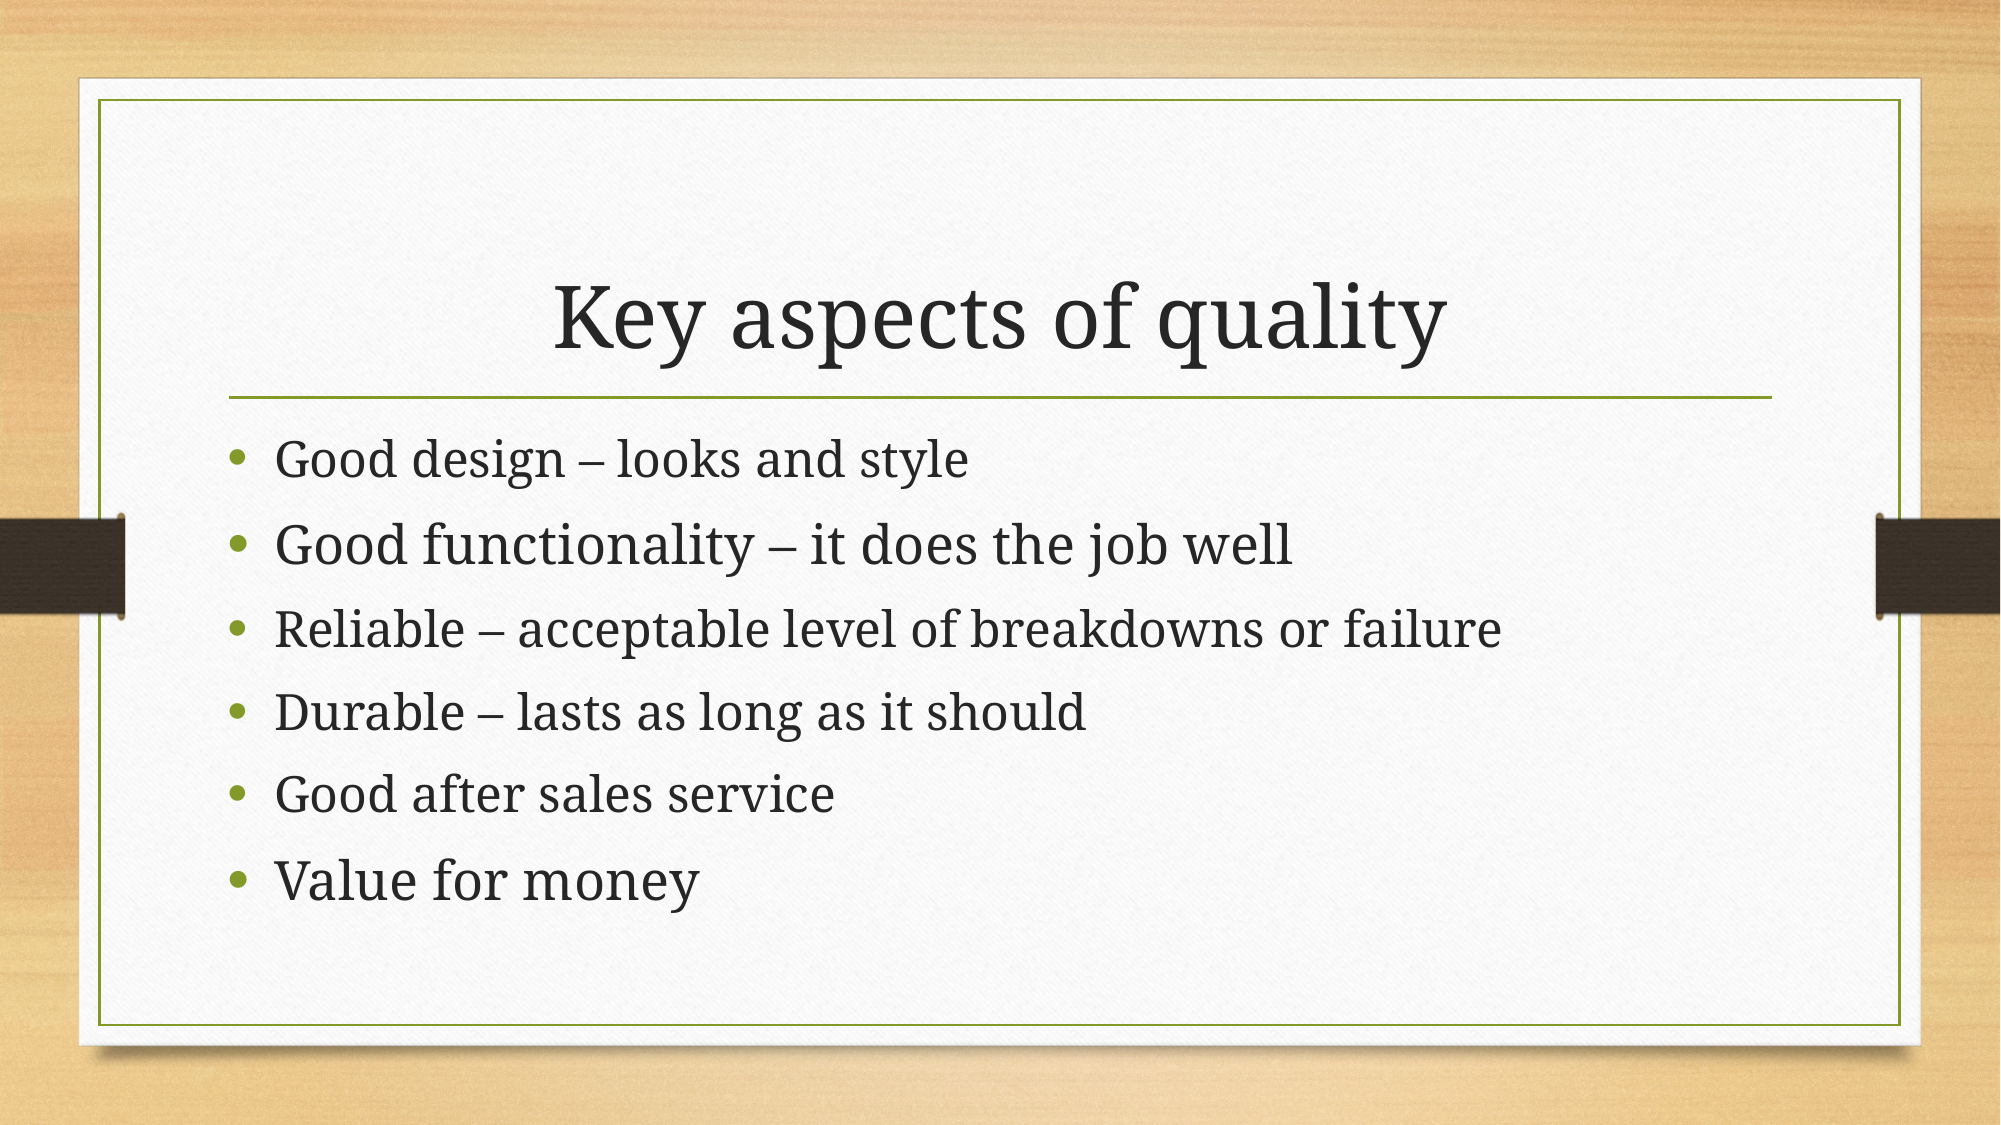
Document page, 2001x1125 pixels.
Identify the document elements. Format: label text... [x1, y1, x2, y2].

picture [0, 0, 2001, 1125]
list Good design – looks and style Good functionality – it does the job well Reliable – acceptable level of breakdowns or failure Durable – lasts as long as it should Good after sales service Value for money [212, 419, 1788, 964]
title Key aspects of quality [212, 161, 1788, 375]
